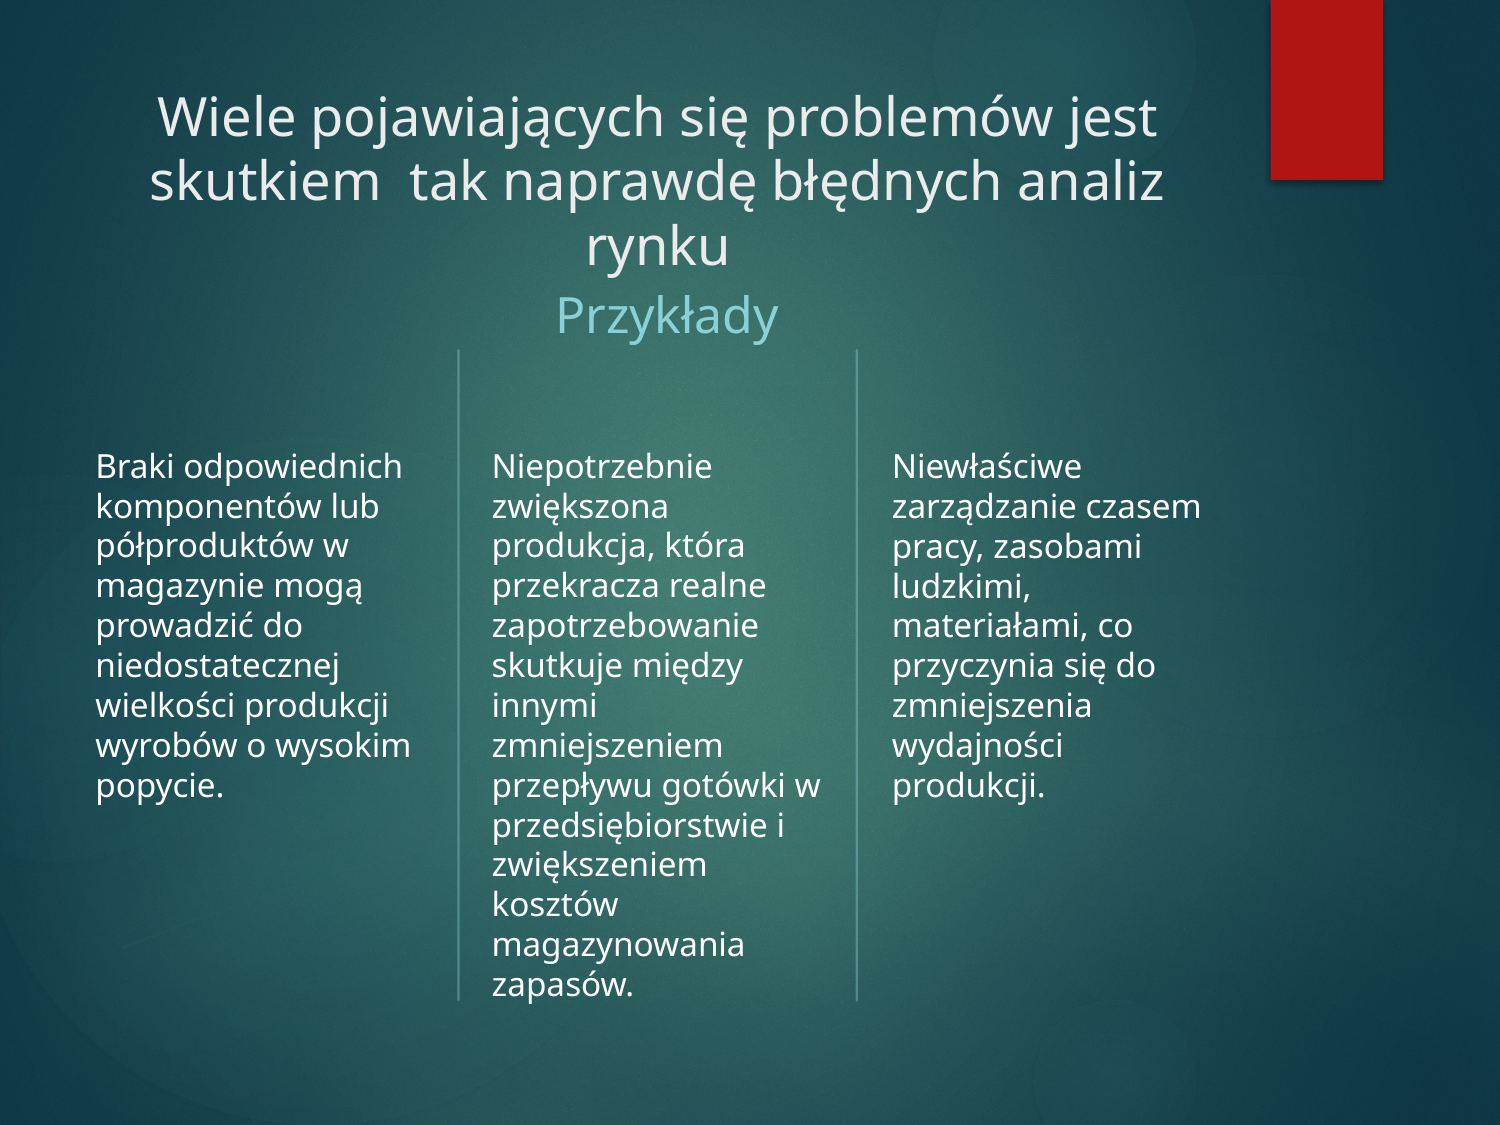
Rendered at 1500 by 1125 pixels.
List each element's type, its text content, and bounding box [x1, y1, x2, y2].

list Przykłady [44, 256, 1272, 352]
list Braki odpowiednich komponentów lub półproduktów w magazynie mogą prowadzić do niedostatecznej wielkości produkcji wyrobów o wysokim popycie. [80, 437, 441, 1027]
list Niewłaściwe zarządzanie czasem pracy, zasobami ludzkimi, materiałami, co przyczynia się do zmniejszenia wydajności produkcji. [876, 437, 1238, 1027]
title Wiele pojawiających się problemów jest skutkiem tak naprawdę błędnych analiz rynku [79, 74, 1237, 256]
list Niepotrzebnie zwiększona produkcja, która przekracza realne zapotrzebowanie skutkuje między innymi zmniejszeniem przepływu gotówki w przedsiębiorstwie i zwiększeniem kosztów magazynowania zapasów. [476, 437, 840, 1027]
